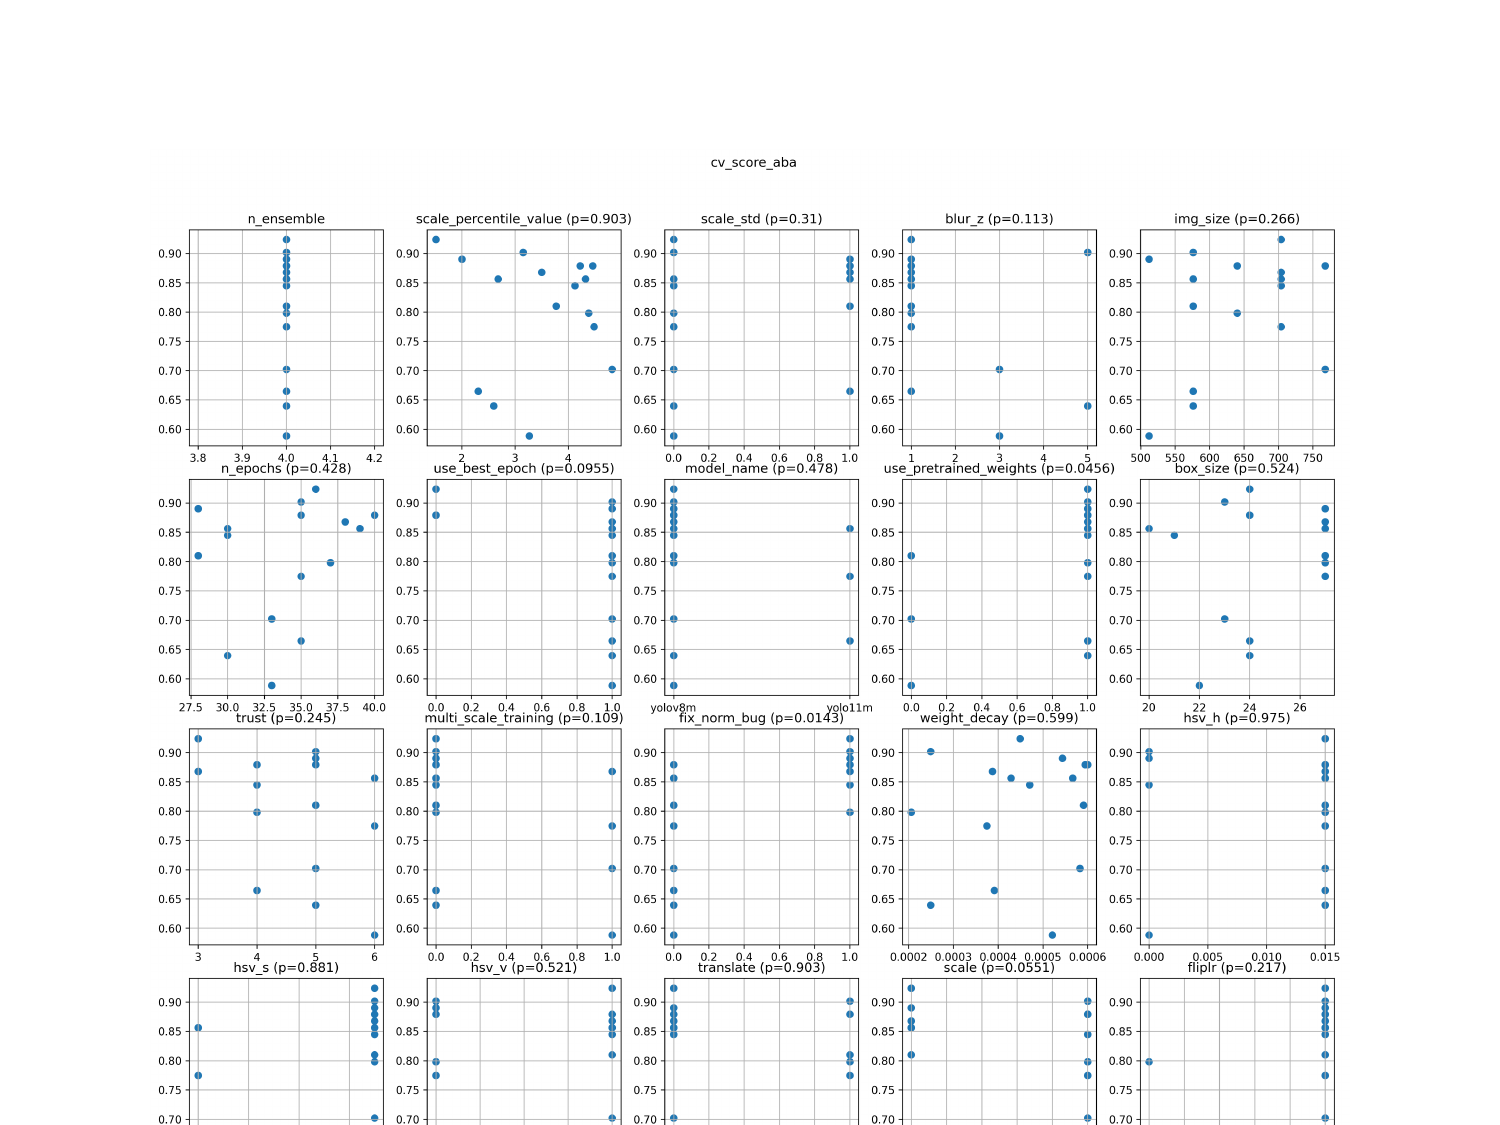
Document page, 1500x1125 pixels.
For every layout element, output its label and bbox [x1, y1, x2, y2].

picture [149, 149, 1351, 1125]
